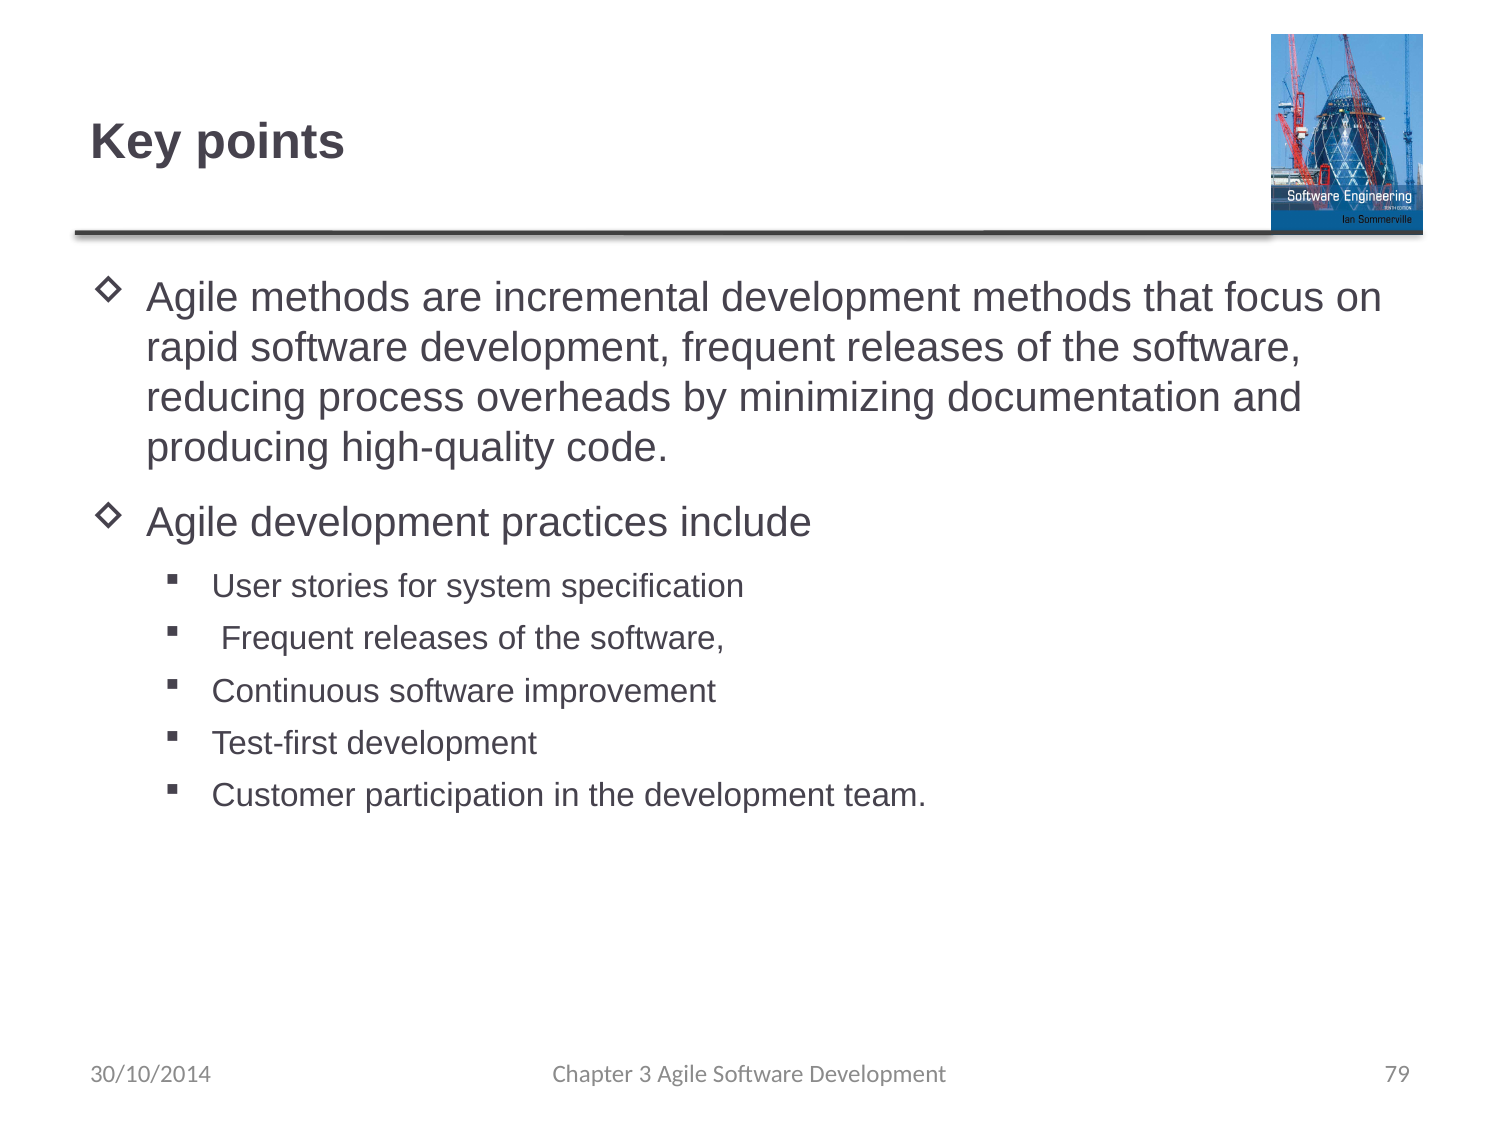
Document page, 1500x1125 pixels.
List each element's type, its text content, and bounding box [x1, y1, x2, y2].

picture [1271, 34, 1423, 230]
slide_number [75, 1042, 425, 1103]
footer Chapter 3 Agile Software Development [512, 1042, 988, 1103]
list Agile methods are incremental development methods that focus on rapid software development, frequent releases of the software, reducing process overheads by minimizing documentation and producing high-quality code. Agile development practices include User stories for system specification Frequent releases of the software, Continuous software improvement Test-first development Customer participation in the development team. [75, 262, 1425, 1005]
slide_number 79 [1074, 1042, 1425, 1103]
title Key points [74, 44, 1272, 233]
